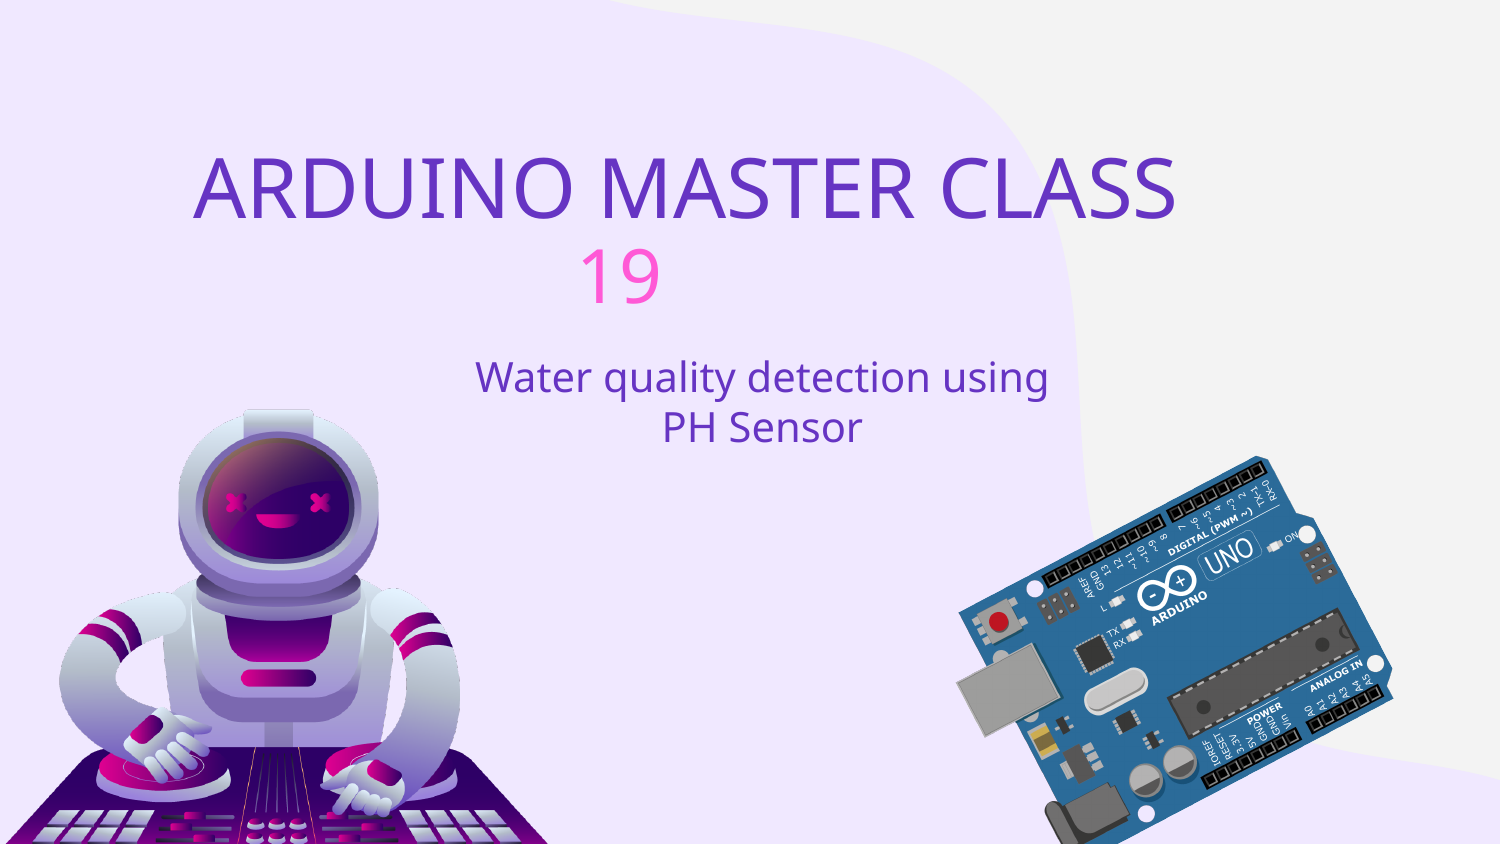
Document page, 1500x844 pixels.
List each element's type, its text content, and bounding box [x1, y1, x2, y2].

text_box Water quality detection using PH Sensor [427, 355, 1098, 467]
subtitle 19 [561, 213, 964, 319]
picture [0, 362, 563, 844]
picture [928, 446, 1405, 844]
title ARDUINO MASTER CLASS [178, 121, 1347, 251]
